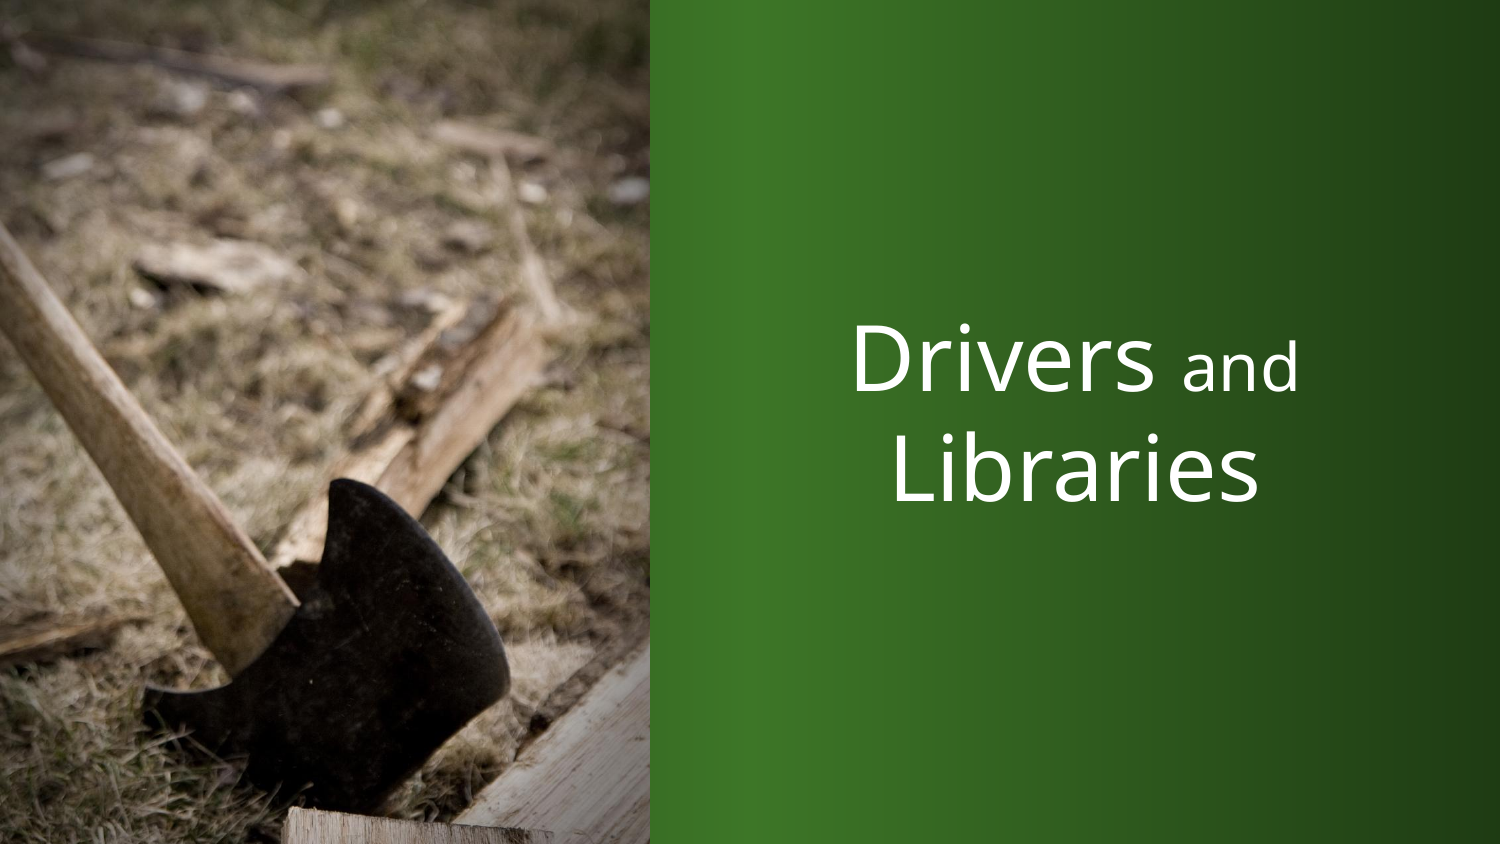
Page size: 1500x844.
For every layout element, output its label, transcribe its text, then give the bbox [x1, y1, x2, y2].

title Drivers and Libraries [687, 284, 1463, 535]
picture [0, 0, 651, 844]
